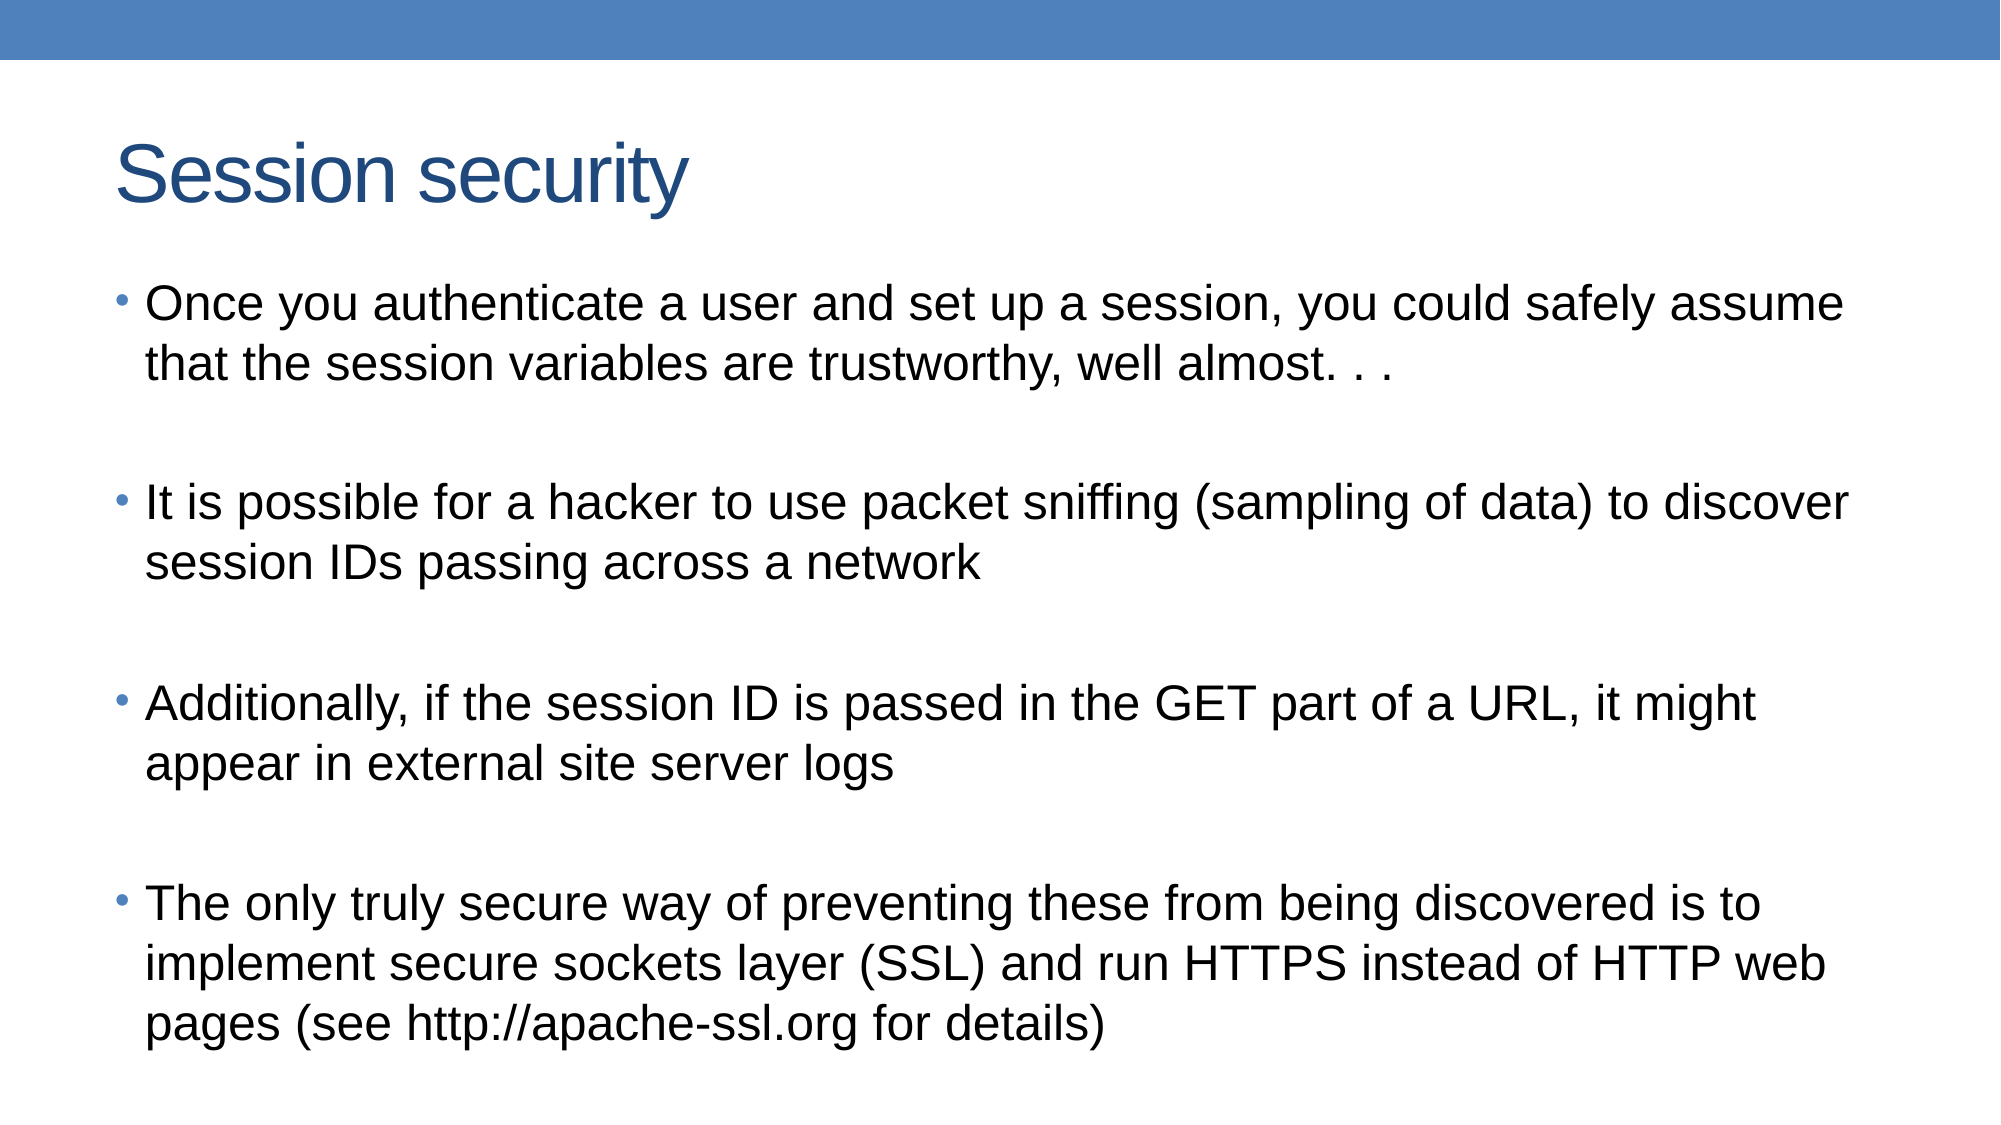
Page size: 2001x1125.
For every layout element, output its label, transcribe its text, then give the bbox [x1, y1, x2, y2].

list Once you authenticate a user and set up a session, you could safely assume that the session variables are trustworthy, well almost. . . It is possible for a hacker to use packet sniffing (sampling of data) to discover session IDs passing across a network Additionally, if the session ID is passed in the GET part of a URL, it might appear in external site server logs The only truly secure way of preventing these from being discovered is to implement secure sockets layer (SSL) and run HTTPS instead of HTTP web pages (see http://apache-ssl.org for details) [99, 262, 1900, 1063]
title Session security [99, 87, 1900, 250]
